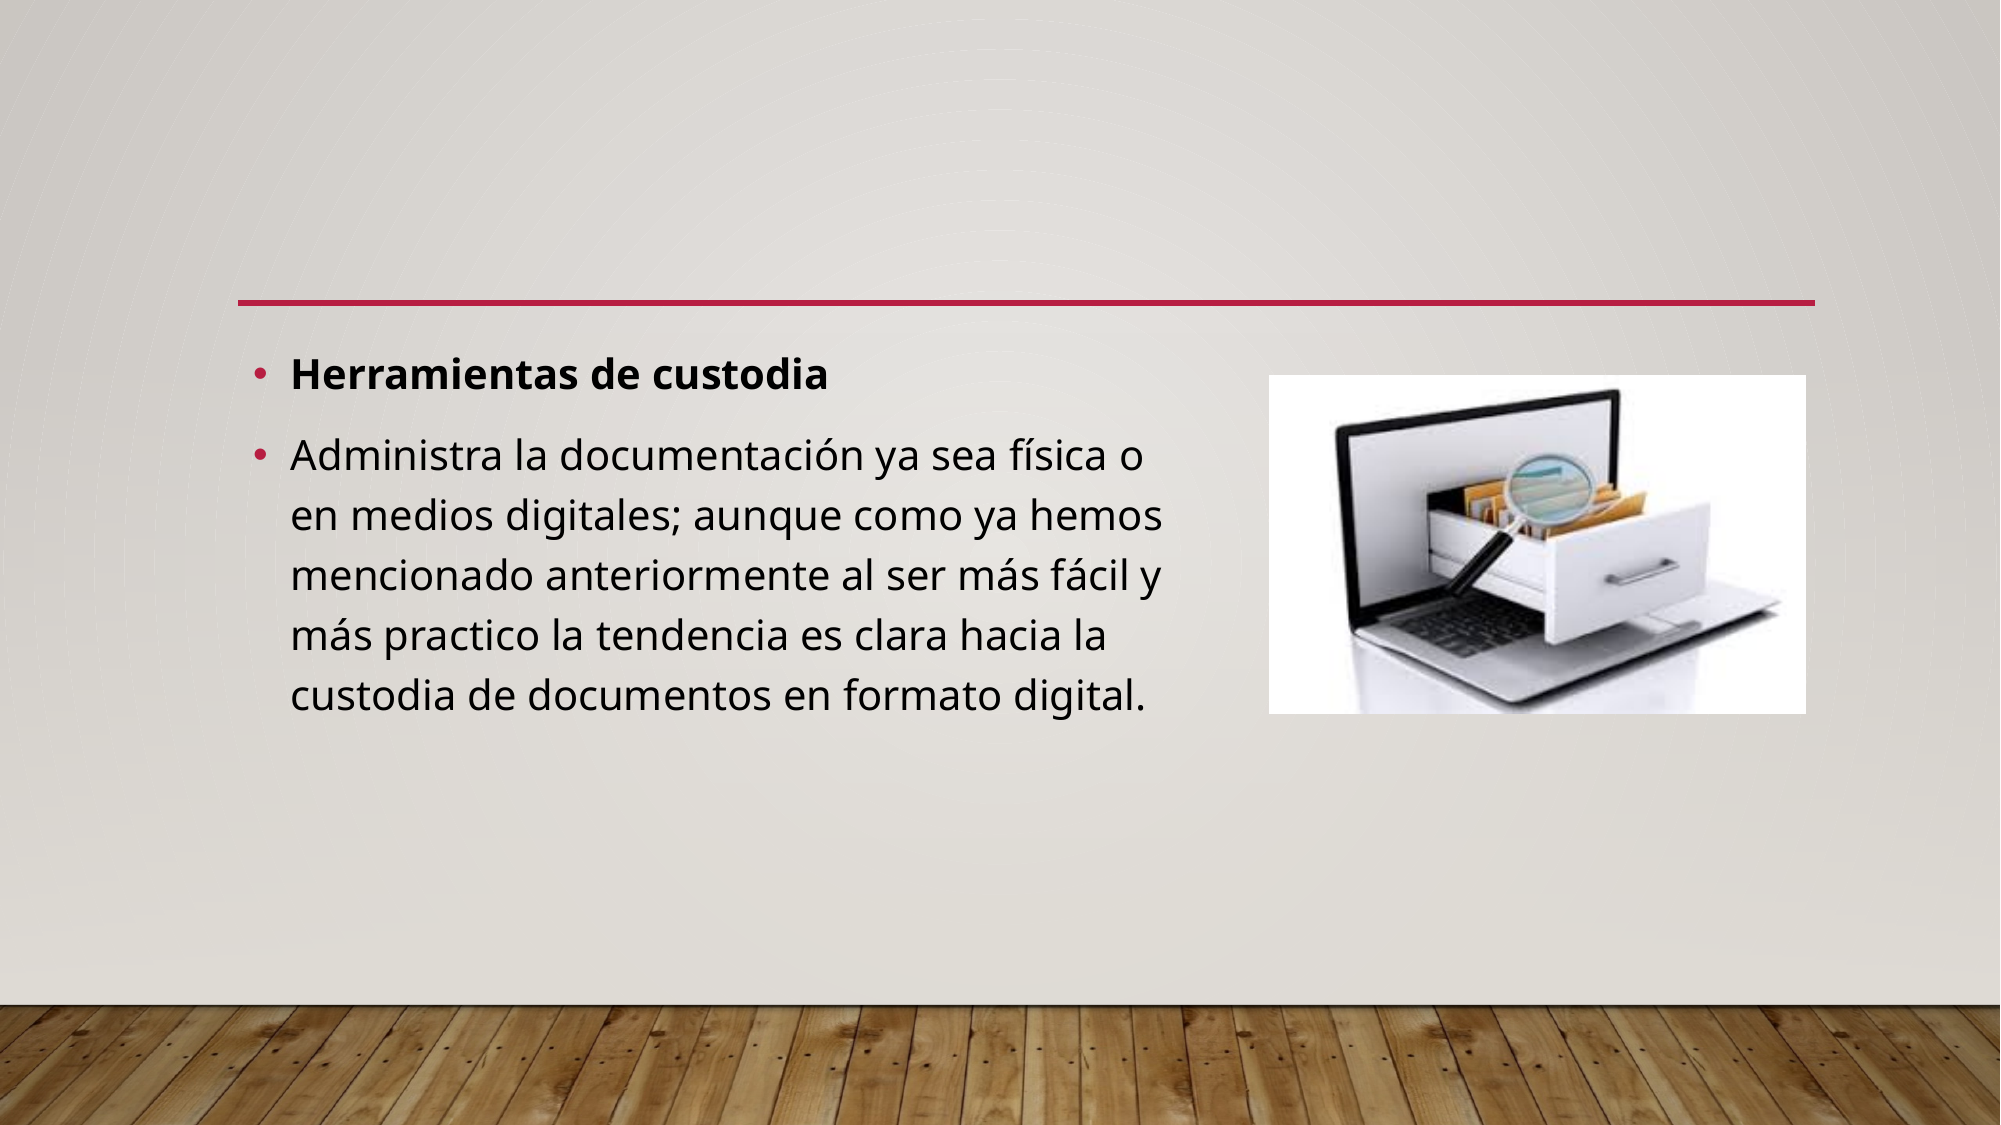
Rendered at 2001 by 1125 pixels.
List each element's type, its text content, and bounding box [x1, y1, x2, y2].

picture [1269, 374, 1806, 714]
picture [0, 1005, 2000, 1125]
list Herramientas de custodia Administra la documentación ya sea física o en medios digitales; aunque como ya hemos mencionado anteriormente al ser más fácil y más practico la tendencia es clara hacia la custodia de documentos en formato digital. [238, 330, 1200, 897]
